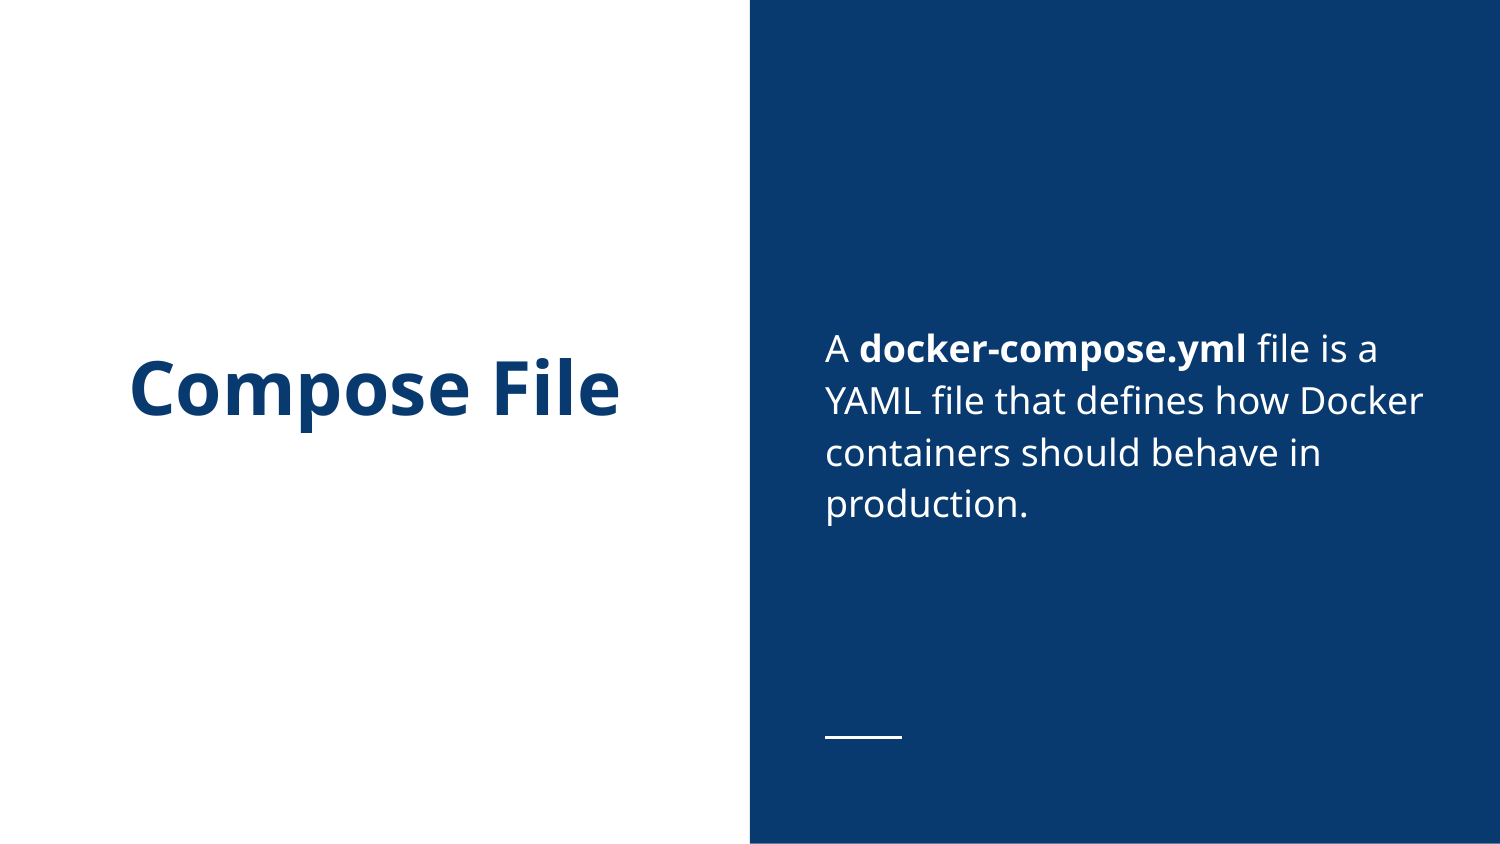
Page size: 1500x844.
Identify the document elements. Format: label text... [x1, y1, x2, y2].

list A docker-compose.yml file is a YAML file that defines how Docker containers should behave in production. [810, 118, 1440, 725]
title Compose File [43, 229, 708, 446]
